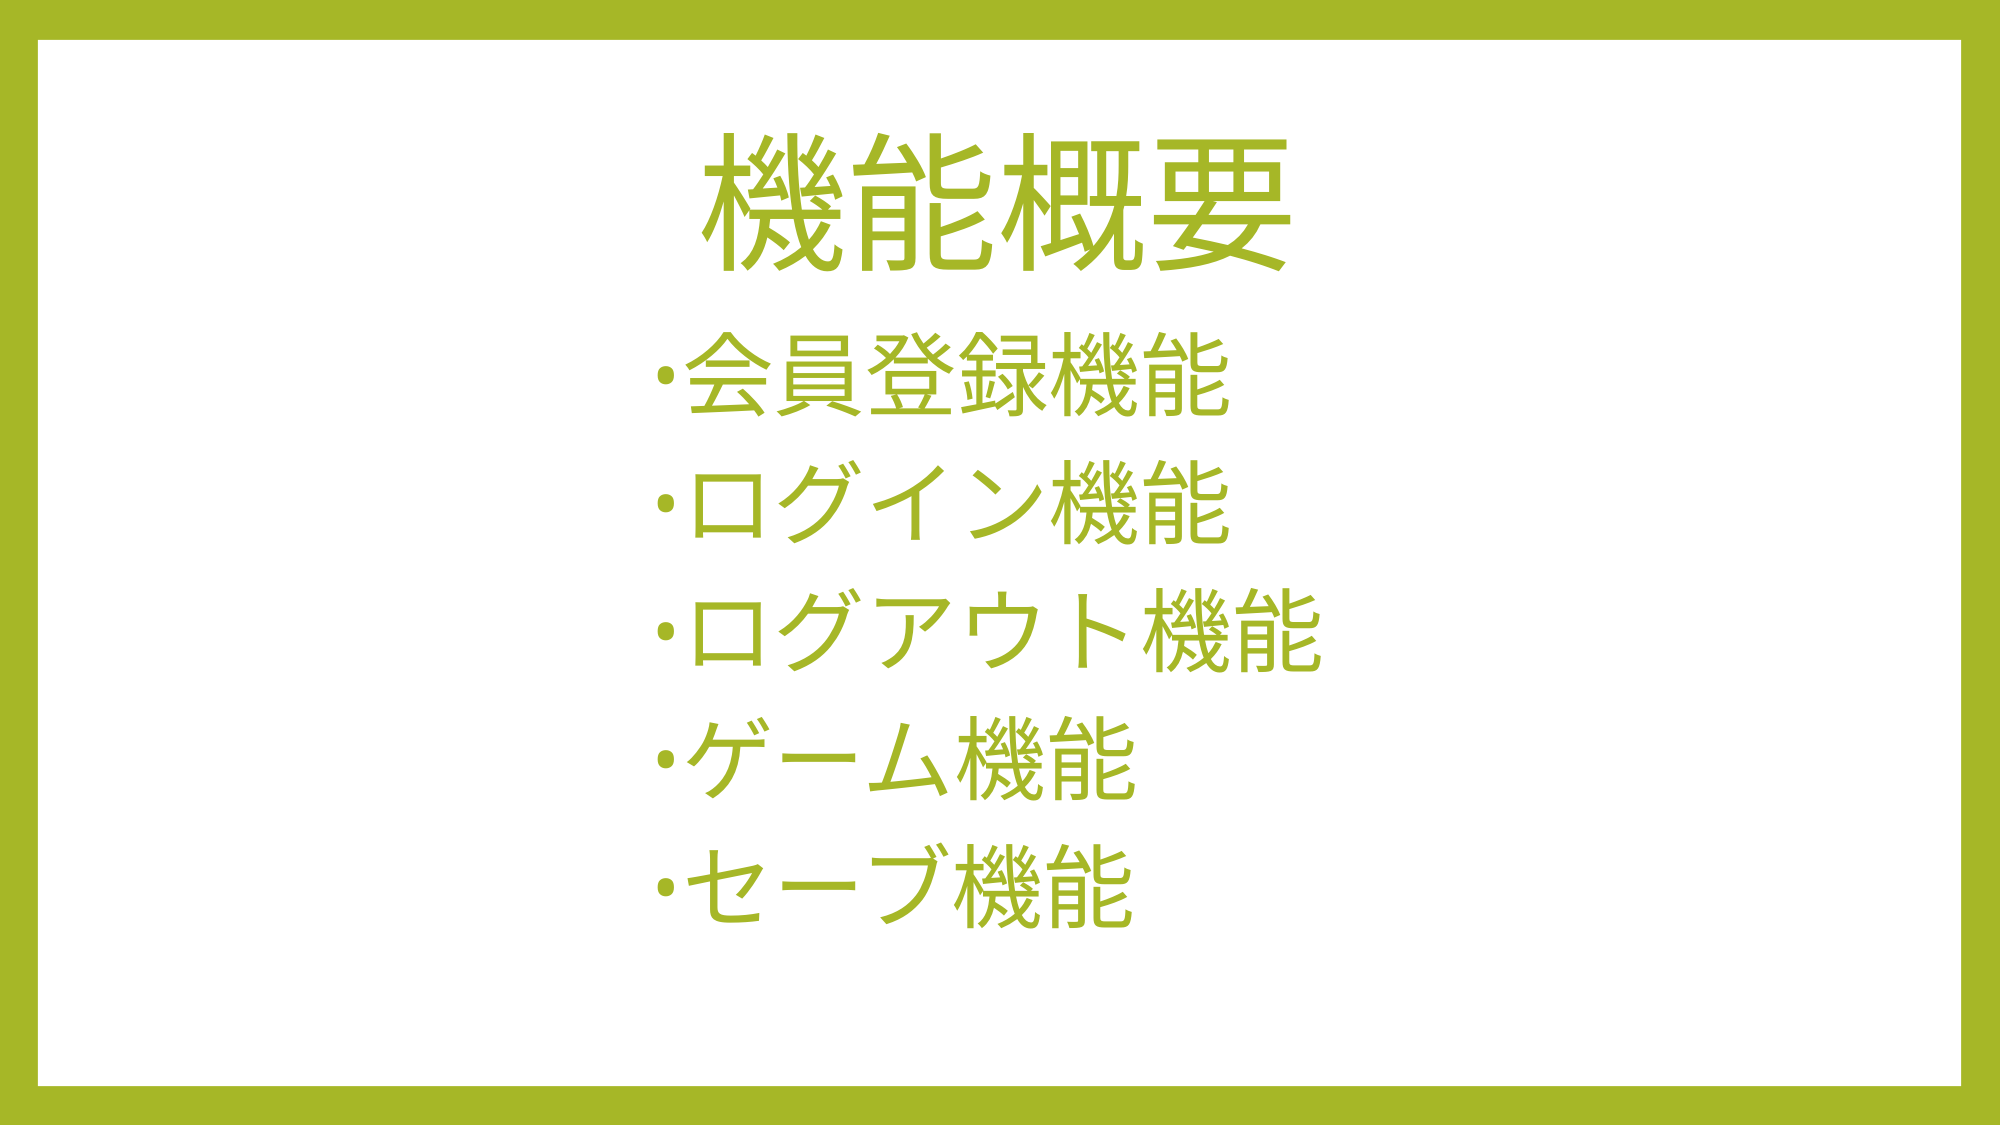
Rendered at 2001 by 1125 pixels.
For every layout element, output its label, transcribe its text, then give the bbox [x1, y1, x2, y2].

list 会員登録機能 ログイン機能 ログアウト機能 ゲーム機能 セーブ機能 [629, 322, 1366, 999]
title 機能概要 [187, 99, 1808, 323]
